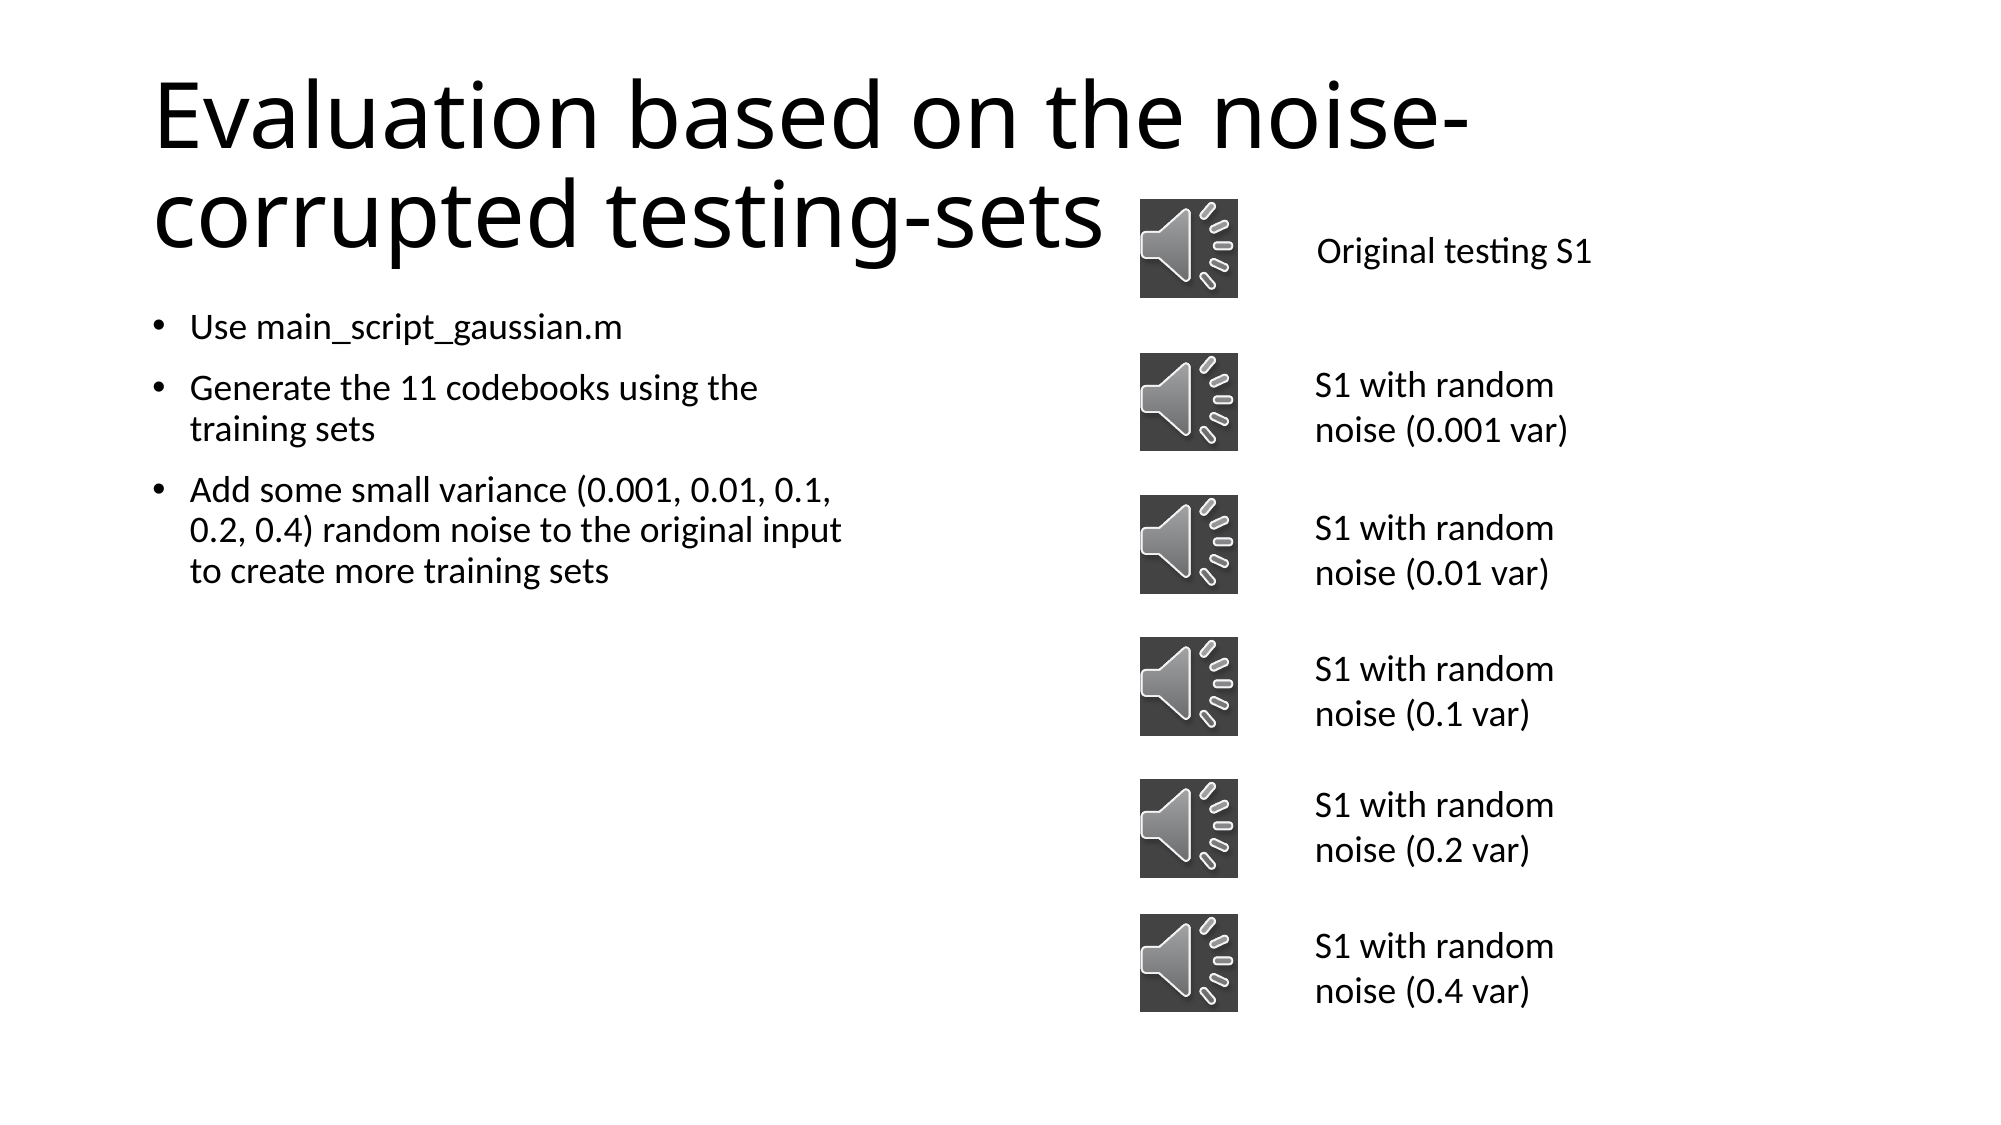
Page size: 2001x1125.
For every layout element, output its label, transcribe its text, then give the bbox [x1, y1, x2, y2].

text_box S1 with random noise (0.01 var) [1300, 495, 1646, 601]
title Evaluation based on the noise-corrupted testing-sets [137, 59, 1863, 278]
text_box S1 with random noise (0.2 var) [1300, 772, 1646, 878]
text_box Original testing S1 [1302, 218, 1608, 278]
picture [1139, 352, 1240, 453]
picture [1139, 198, 1240, 299]
text_box S1 with random noise (0.001 var) [1300, 352, 1646, 457]
list Use main_script_gaussian.m Generate the 11 codebooks using the training sets Add some small variance (0.001, 0.01, 0.1, 0.2, 0.4) random noise to the original input to create more training sets [137, 299, 861, 1014]
picture [1139, 494, 1240, 595]
picture [1139, 913, 1240, 1014]
text_box S1 with random noise (0.1 var) [1300, 636, 1646, 742]
picture [1139, 778, 1240, 879]
picture [1139, 636, 1240, 737]
text_box S1 with random noise (0.4 var) [1300, 913, 1646, 1018]
